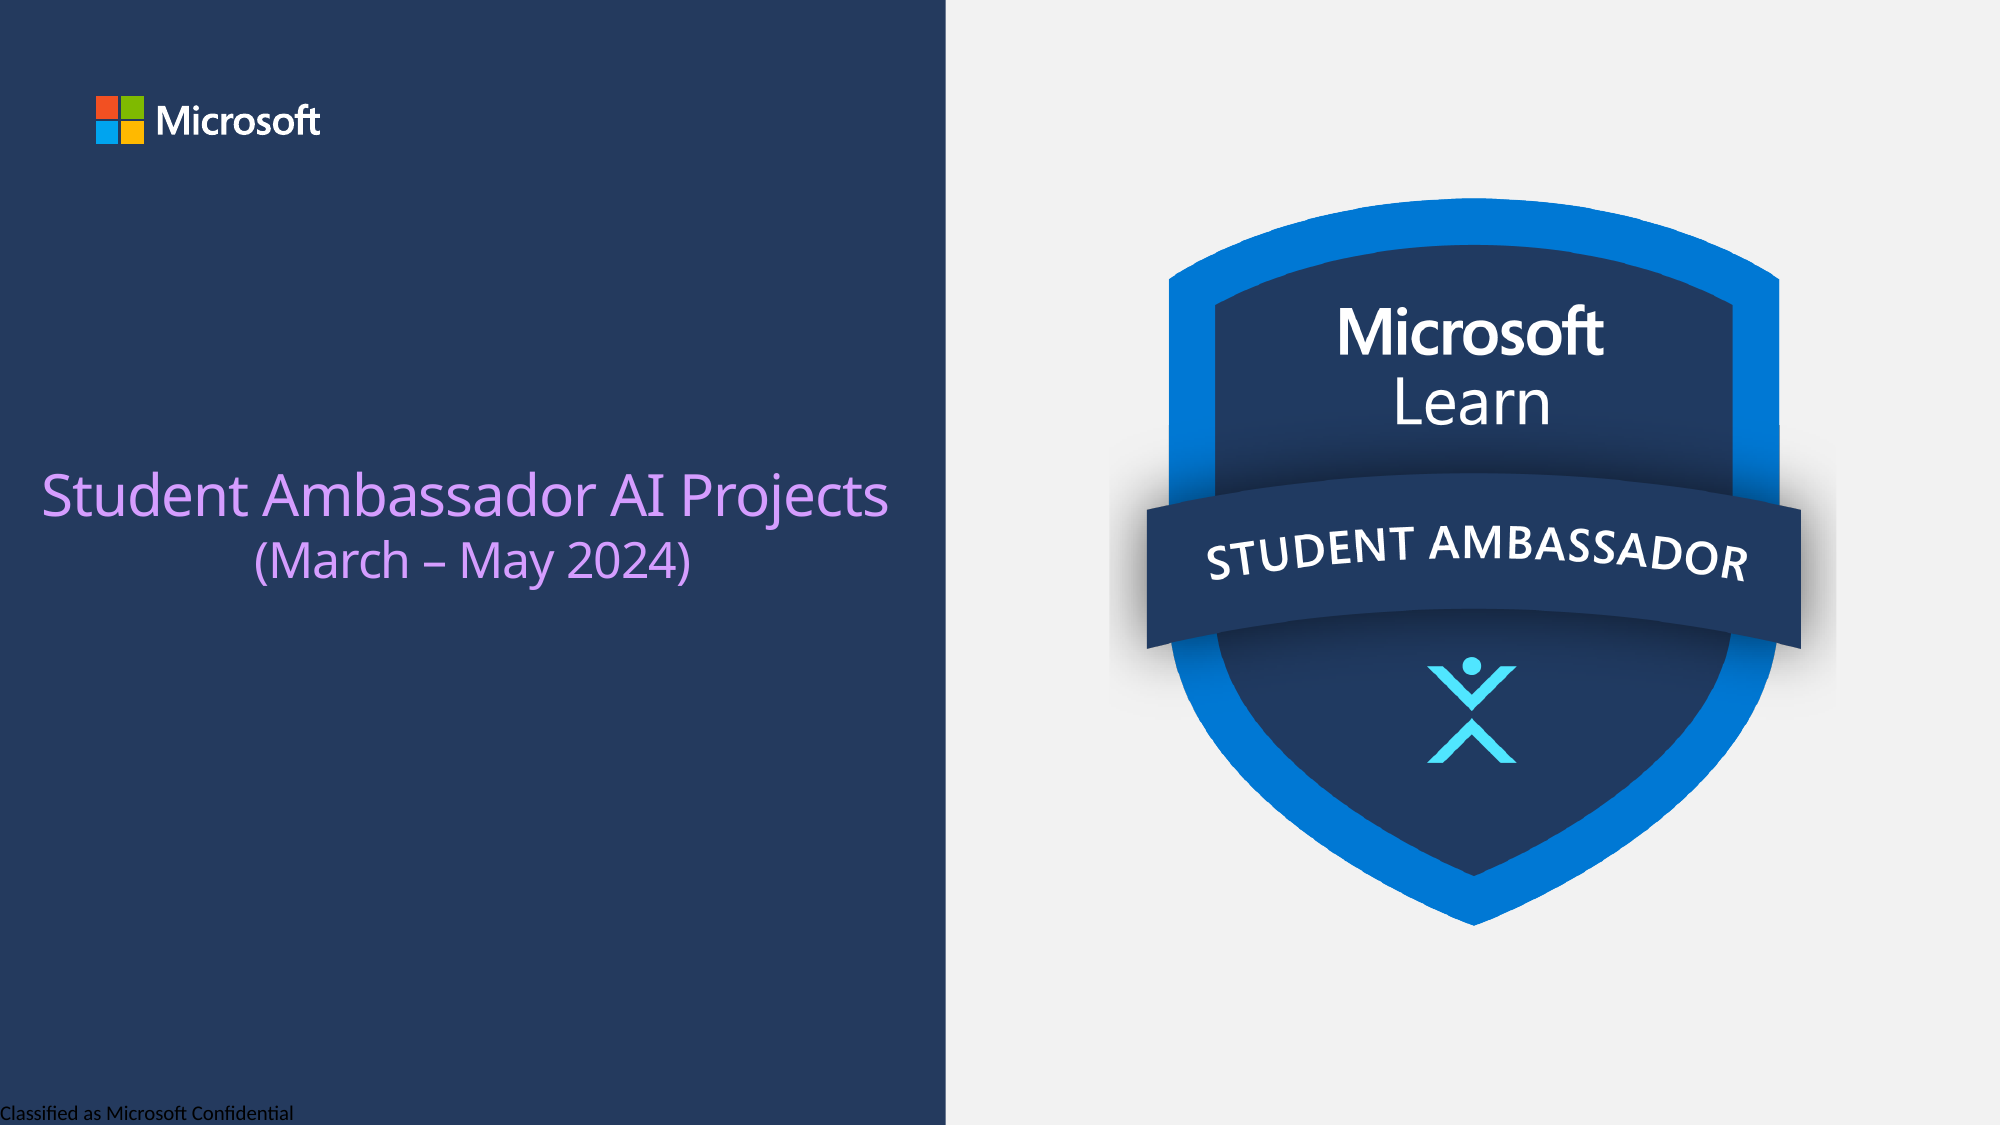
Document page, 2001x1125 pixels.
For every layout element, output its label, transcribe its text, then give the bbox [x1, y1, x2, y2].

picture [1108, 198, 1837, 927]
title Student Ambassador AI Projects (March – May 2024) [0, 392, 946, 589]
text_box [945, 0, 2000, 1125]
